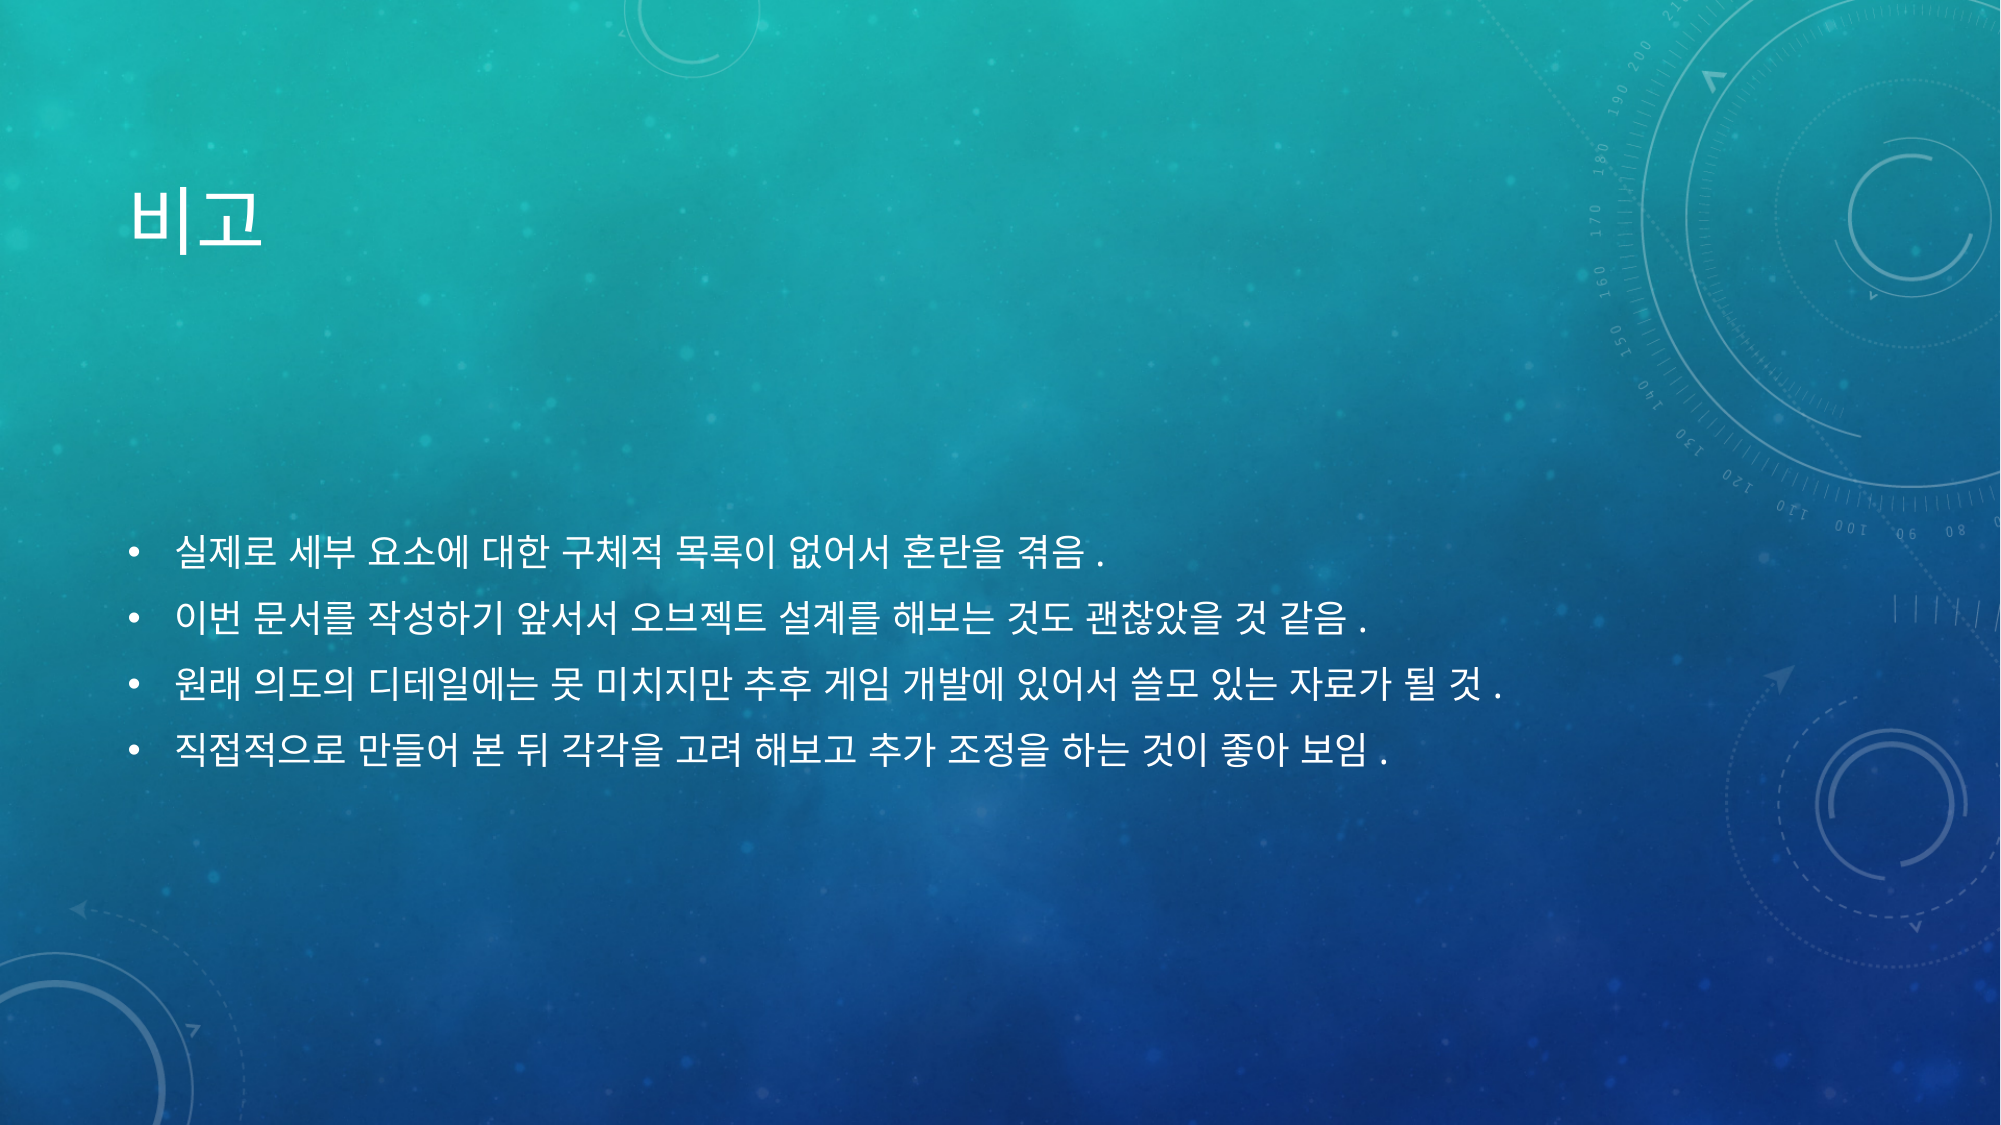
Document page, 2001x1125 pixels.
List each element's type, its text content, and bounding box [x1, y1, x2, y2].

title 비고 [112, 99, 1775, 339]
list 실제로 세부 요소에 대한 구체적 목록이 없어서 혼란을 겪음. 이번 문서를 작성하기 앞서서 오브젝트 설계를 해보는 것도 괜찮았을 것 같음. 원래 의도의 디테일에는 못 미치지만 추후 게임 개발에 있어서 쓸모 있는 자료가 될 것. 직접적으로 만들어 본 뒤 각각을 고려 해보고 추가 조정을 하는 것이 좋아 보임. [112, 351, 1775, 950]
picture [0, 0, 2001, 1125]
